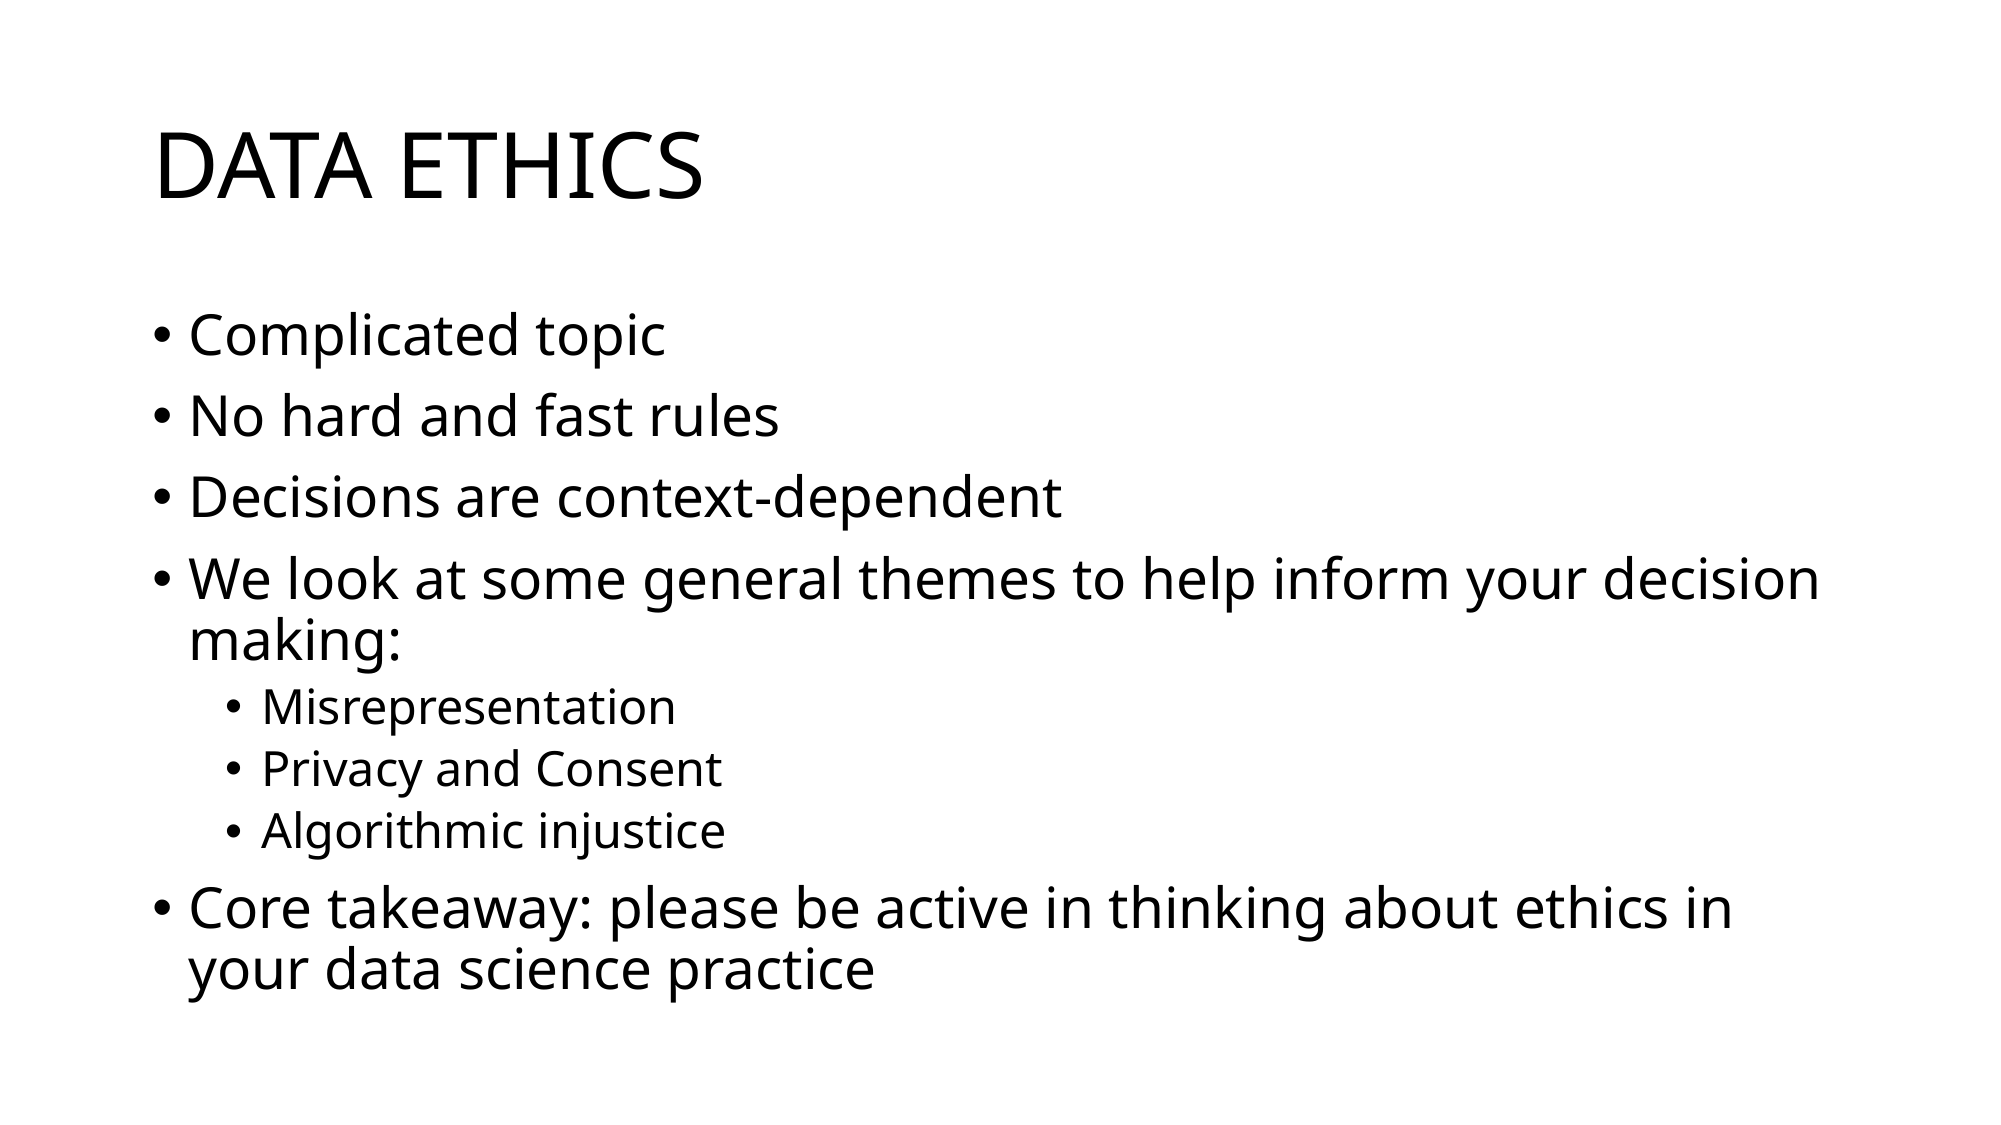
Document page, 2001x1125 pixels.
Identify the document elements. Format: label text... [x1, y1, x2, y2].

text_box Complicated topic No hard and fast rules Decisions are context-dependent We look at some general themes to help inform your decision making: Misrepresentation Privacy and Consent Algorithmic injustice Core takeaway: please be active in thinking about ethics in your data science practice [137, 299, 1863, 1014]
title DATA ETHICS [137, 59, 1863, 278]
